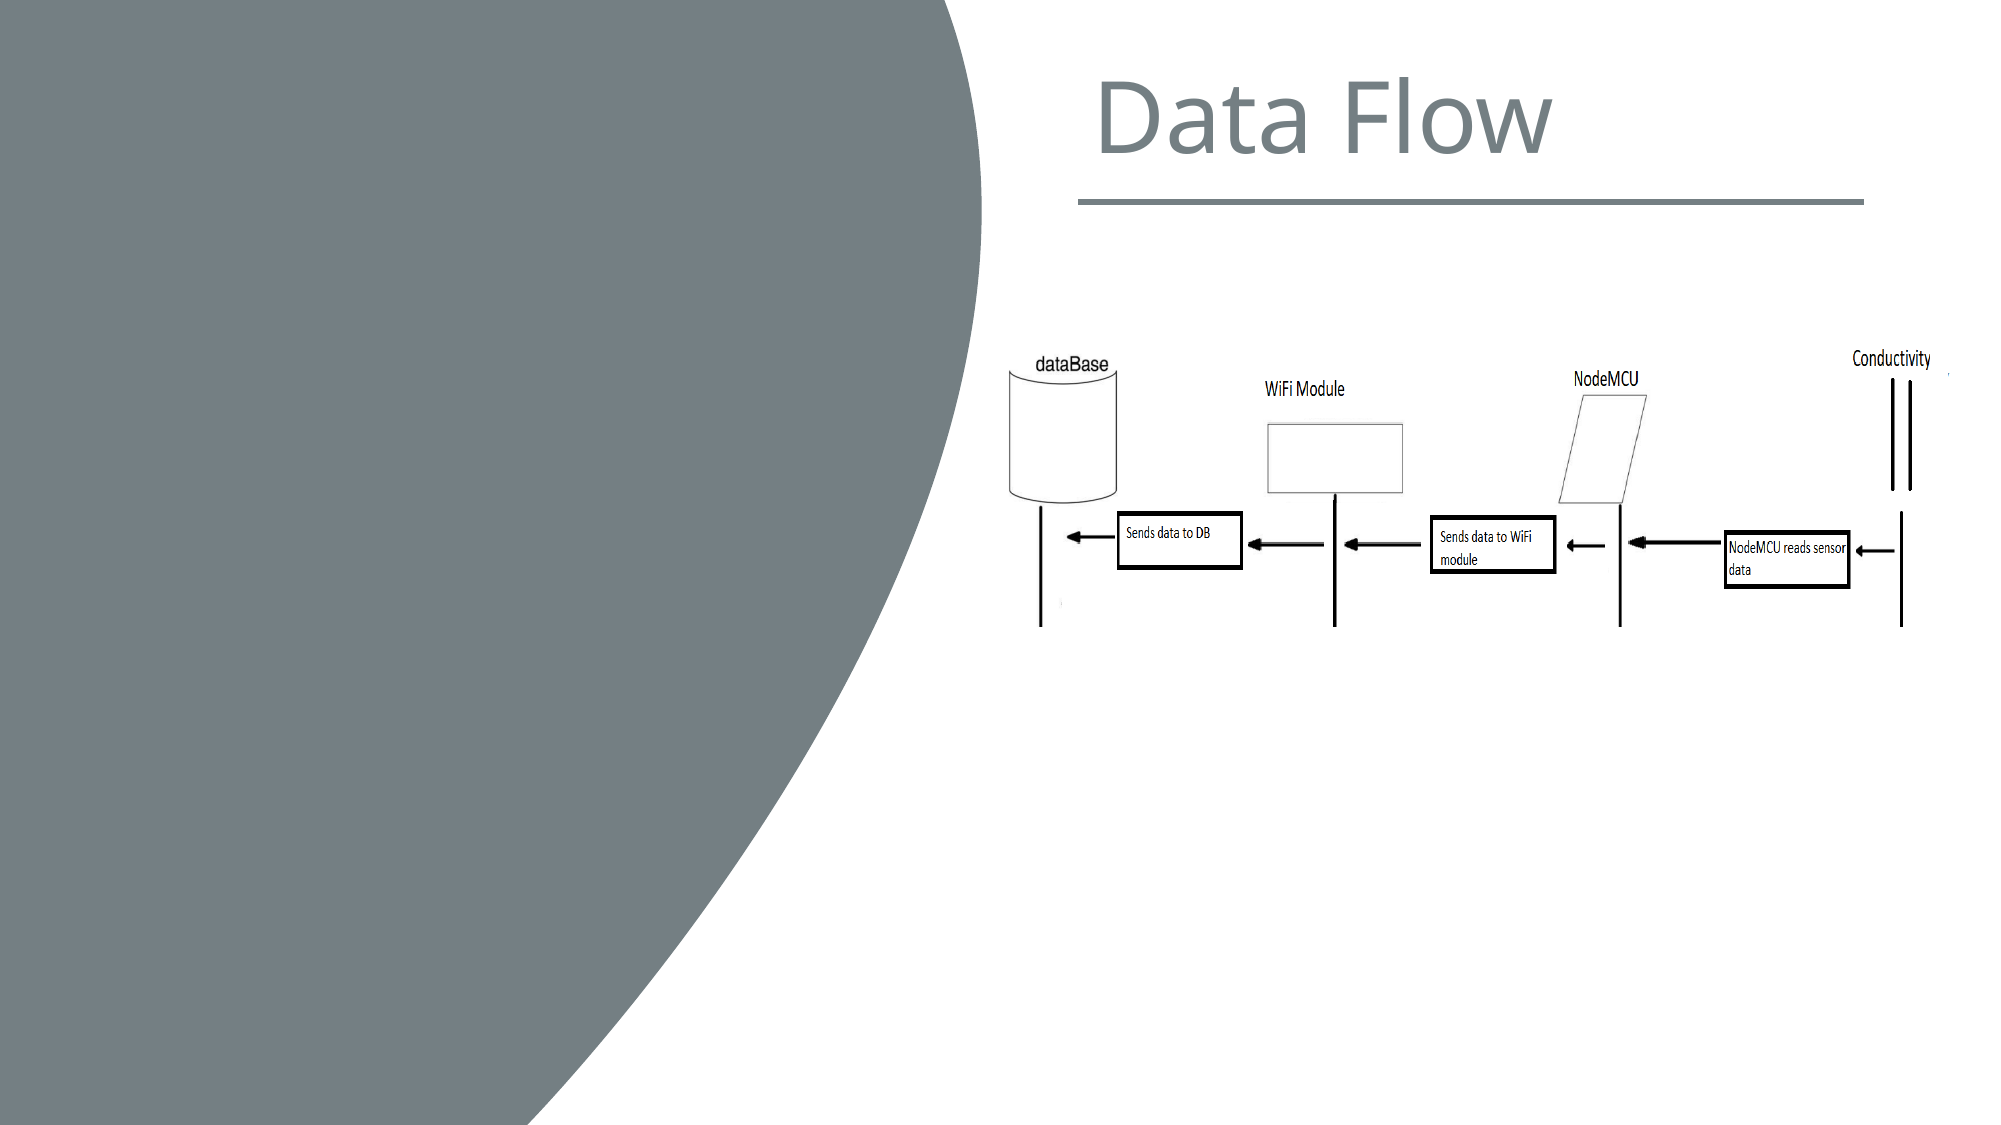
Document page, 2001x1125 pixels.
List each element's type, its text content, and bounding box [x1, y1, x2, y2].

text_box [997, 304, 1996, 963]
text_box Data Flow [1078, 45, 1936, 181]
text_box [0, 0, 982, 1125]
